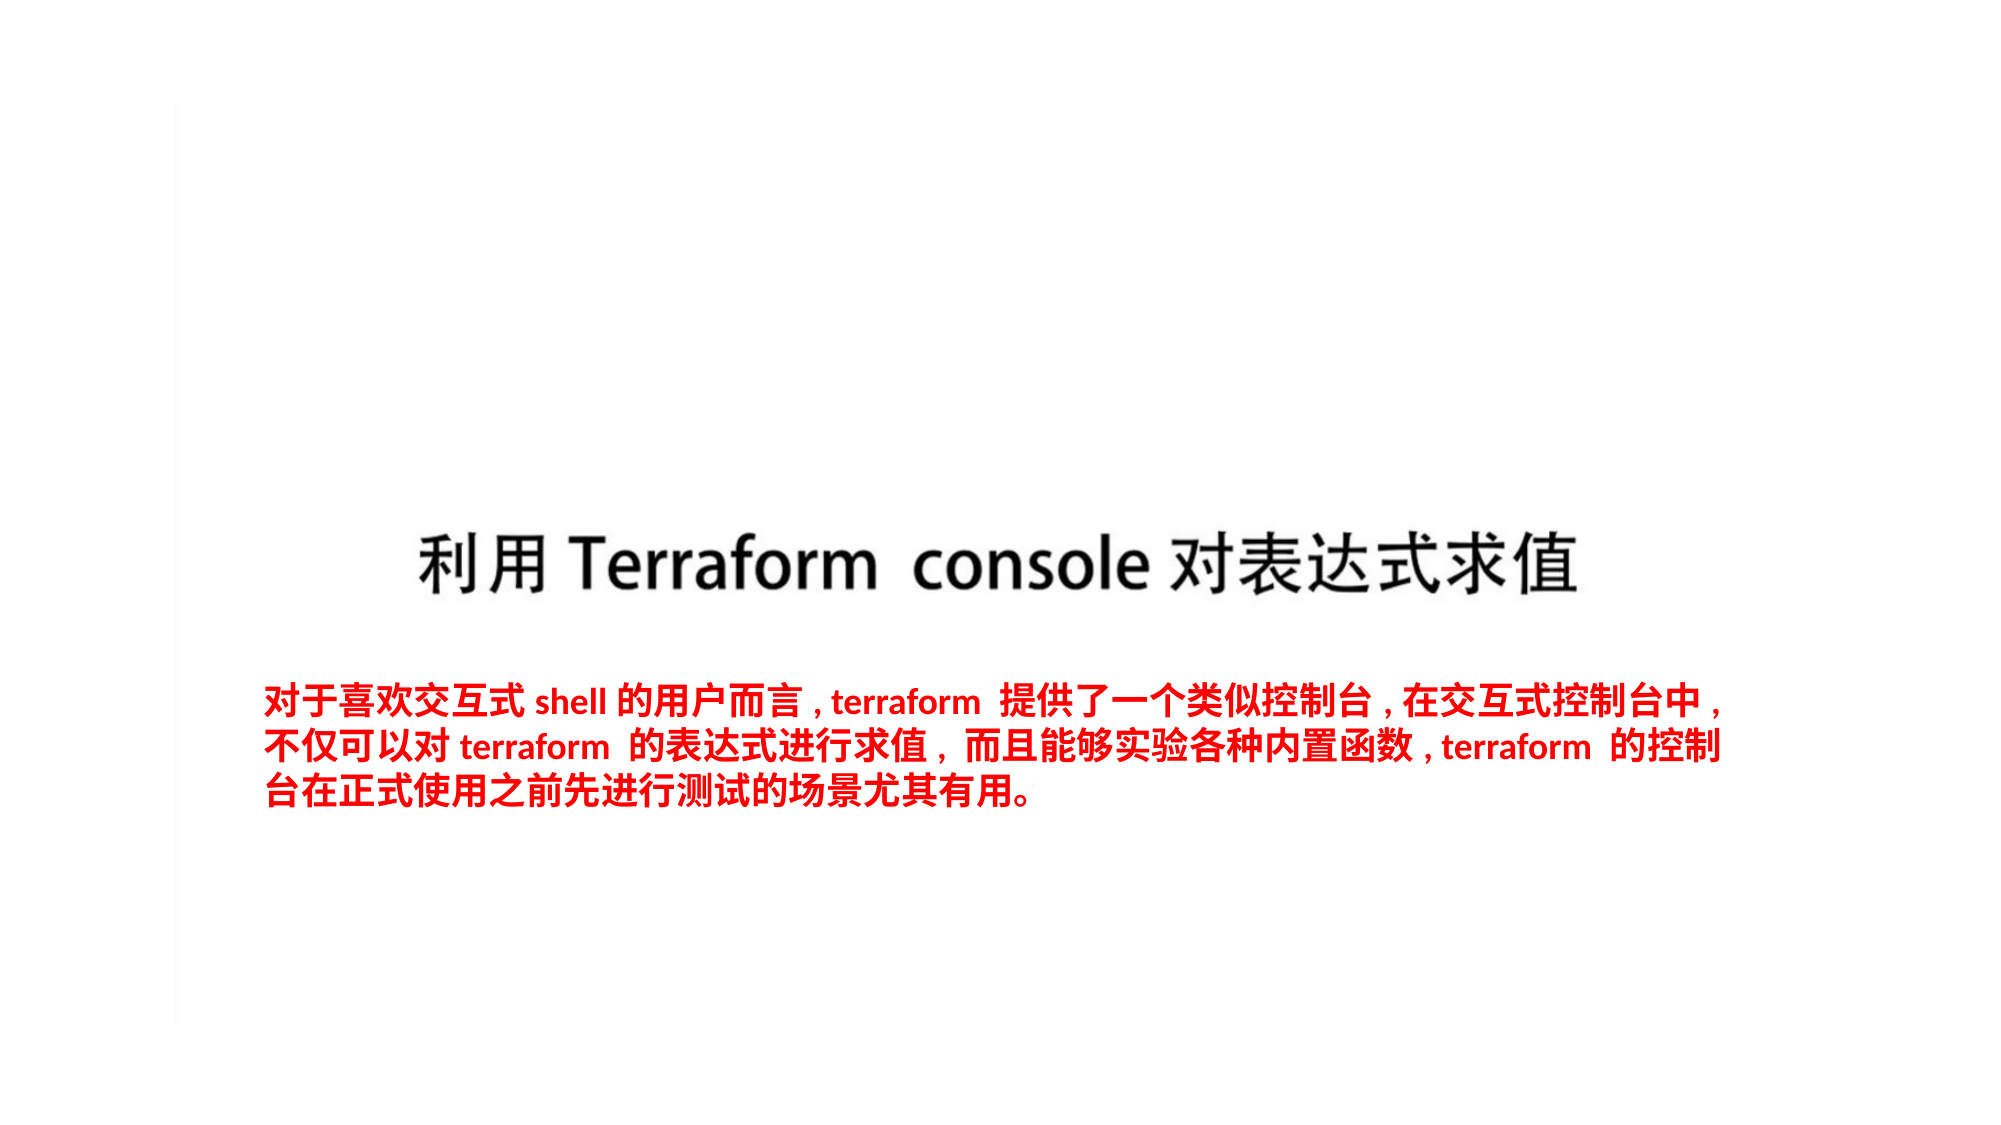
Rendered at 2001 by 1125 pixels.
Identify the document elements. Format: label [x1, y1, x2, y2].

picture [174, 98, 1825, 1027]
